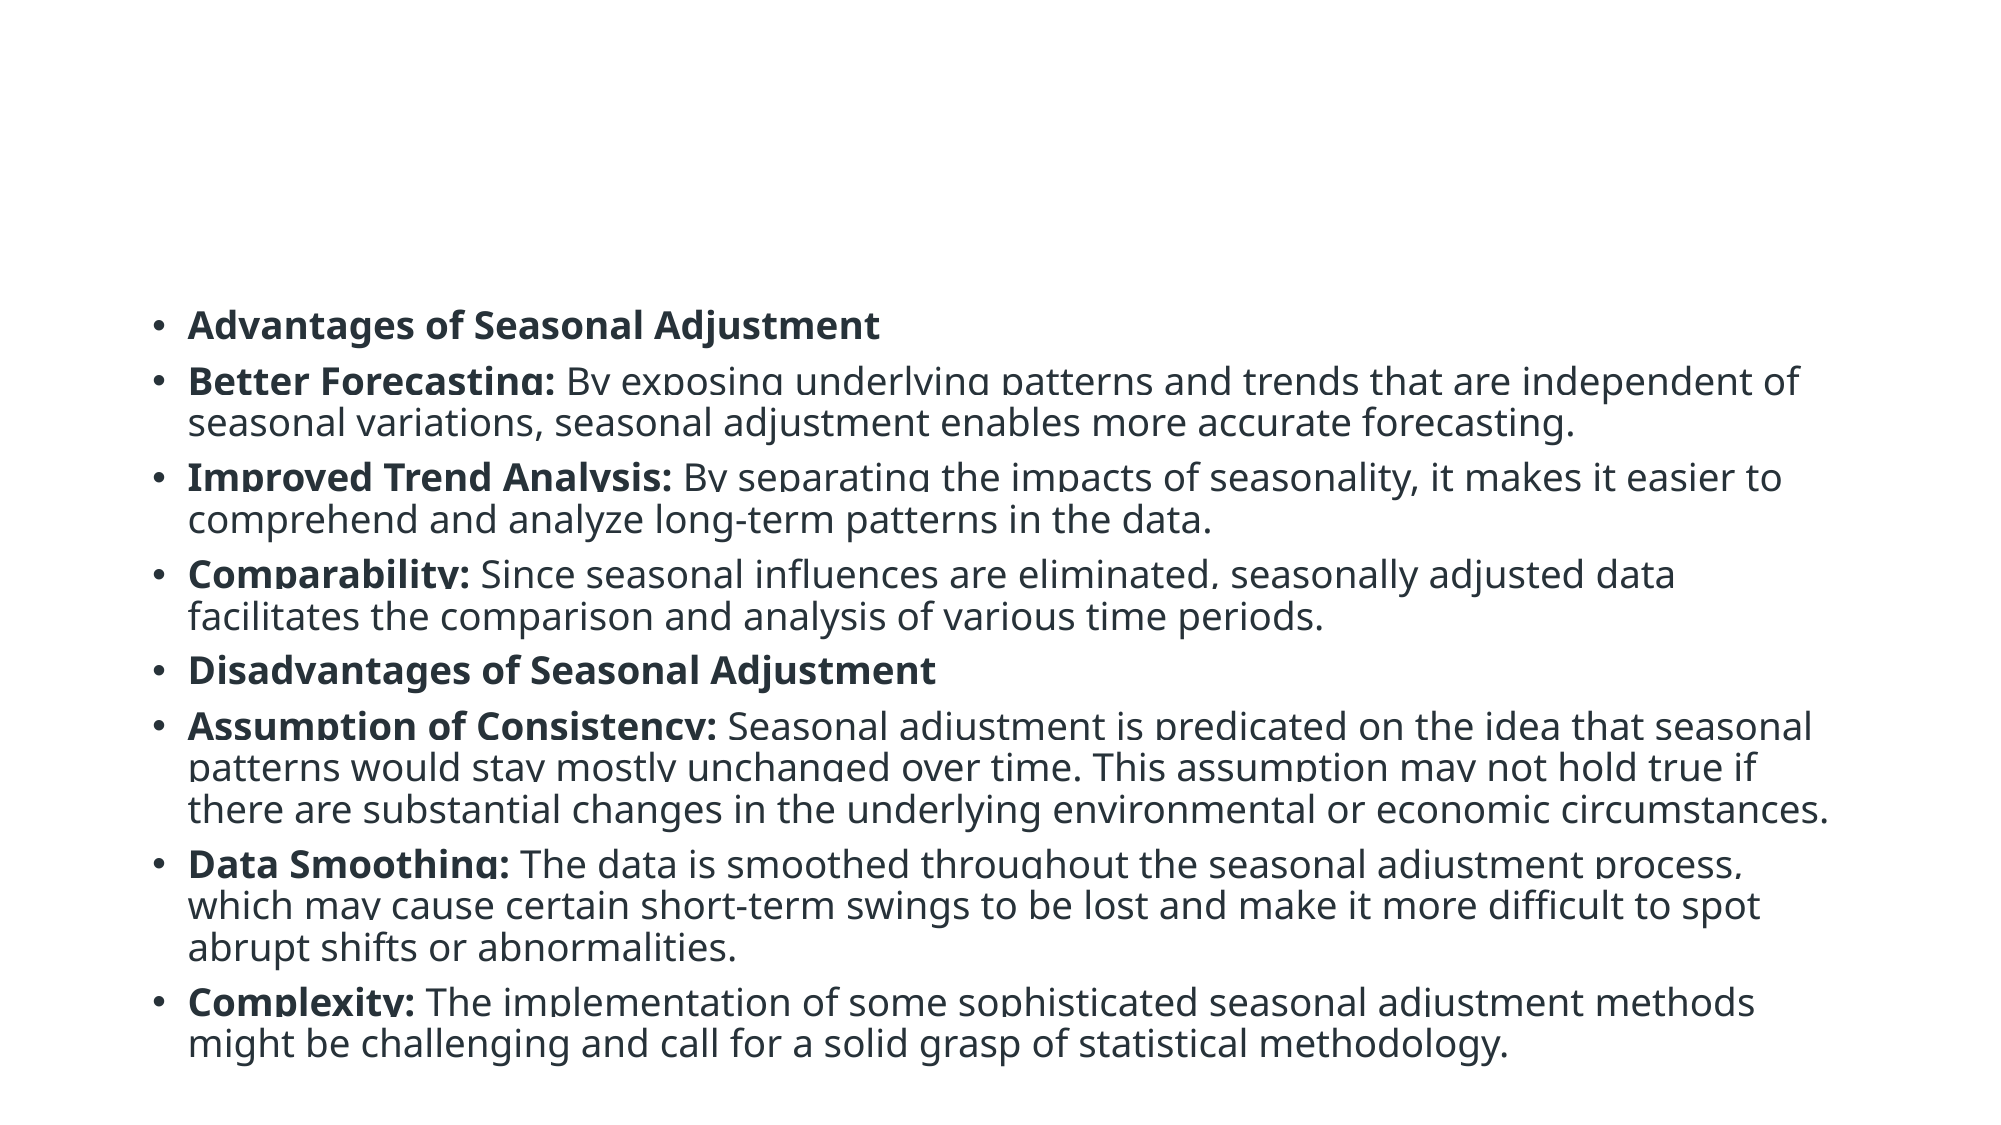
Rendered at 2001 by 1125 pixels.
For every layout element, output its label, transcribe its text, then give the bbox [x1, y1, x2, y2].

list Advantages of Seasonal Adjustment Better Forecasting: By exposing underlying patterns and trends that are independent of seasonal variations, seasonal adjustment enables more accurate forecasting. Improved Trend Analysis: By separating the impacts of seasonality, it makes it easier to comprehend and analyze long-term patterns in the data. Comparability: Since seasonal influences are eliminated, seasonally adjusted data facilitates the comparison and analysis of various time periods. Disadvantages of Seasonal Adjustment Assumption of Consistency: Seasonal adjustment is predicated on the idea that seasonal patterns would stay mostly unchanged over time. This assumption may not hold true if there are substantial changes in the underlying environmental or economic circumstances. Data Smoothing: The data is smoothed throughout the seasonal adjustment process, which may cause certain short-term swings to be lost and make it more difficult to spot abrupt shifts or abnormalities. Complexity: The implementation of some sophisticated seasonal adjustment methods might be challenging and call for a solid grasp of statistical methodology. [137, 299, 1863, 1104]
